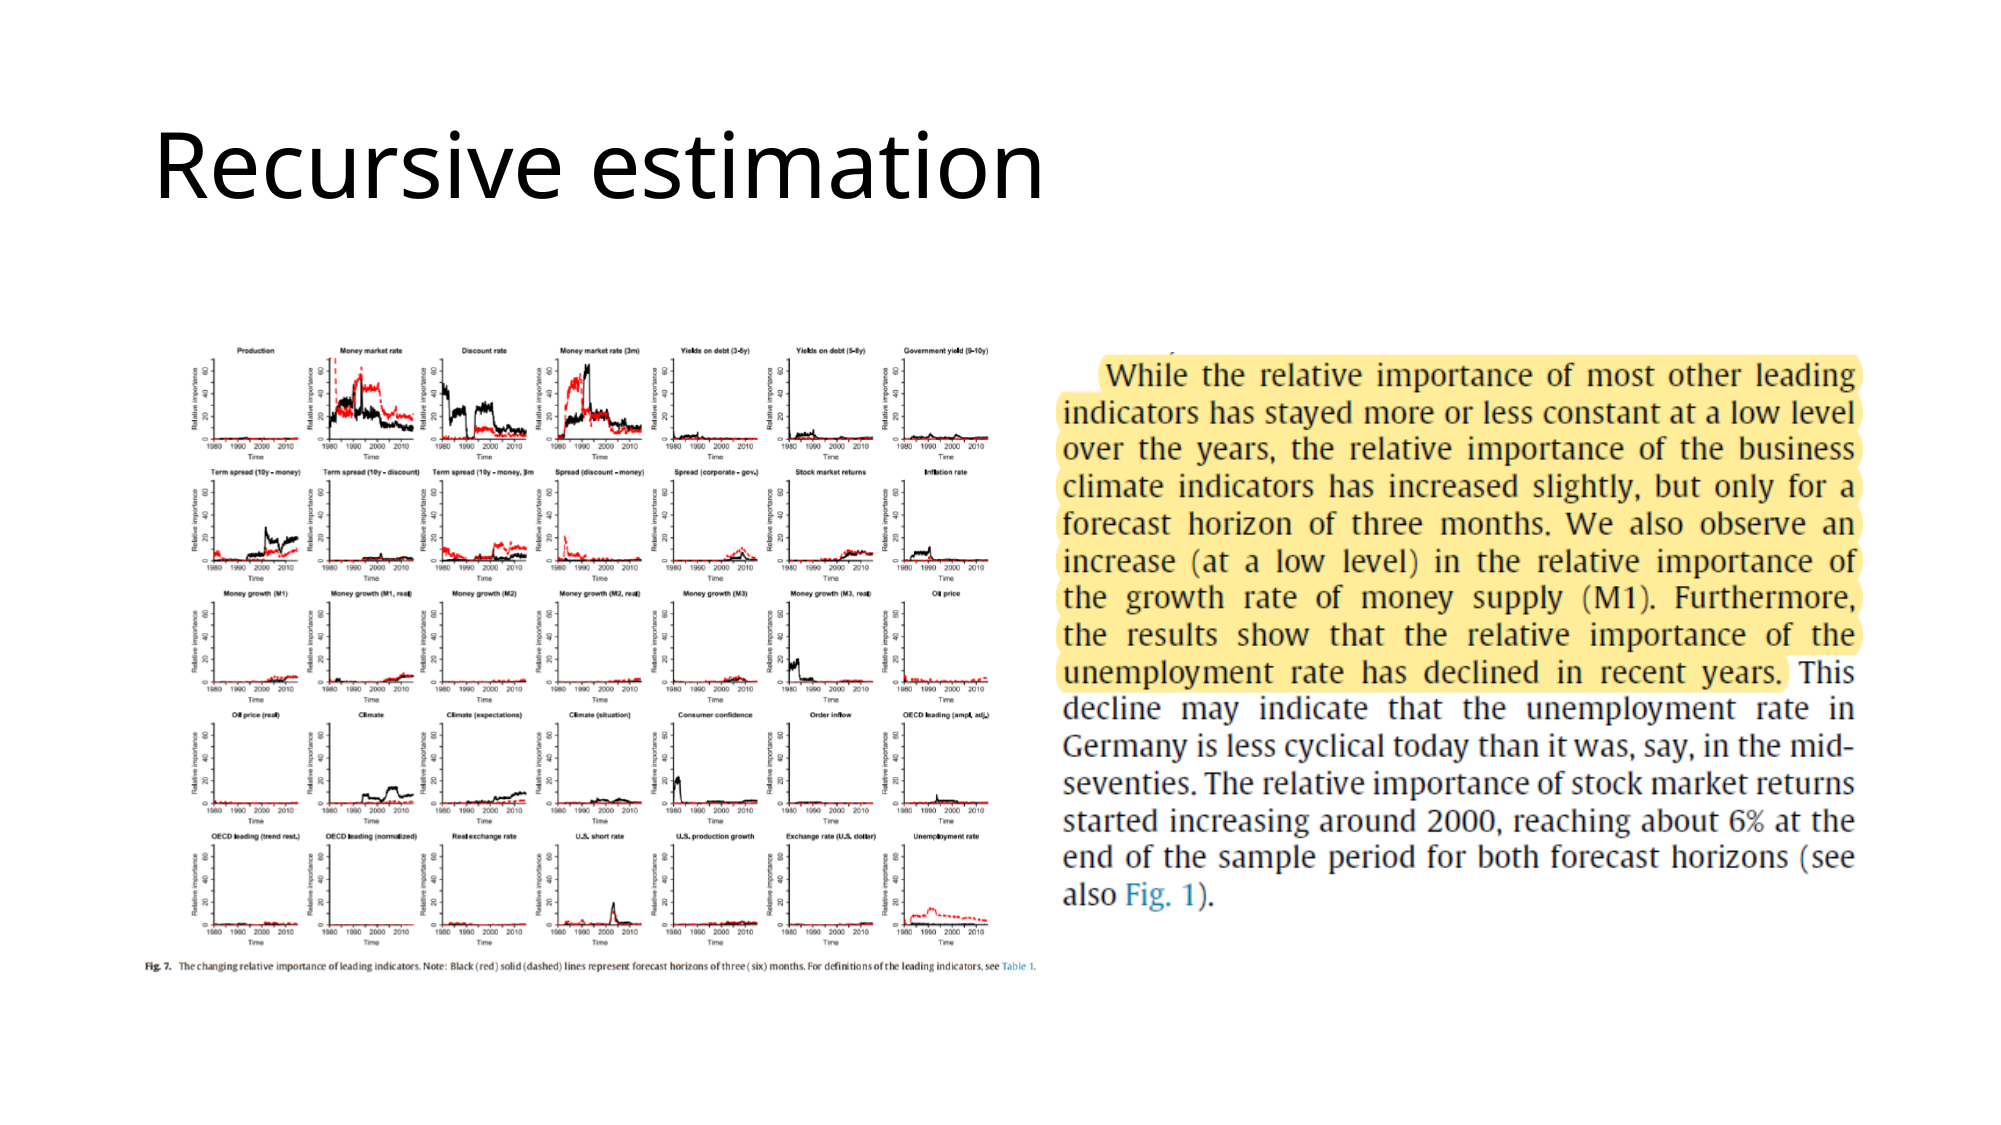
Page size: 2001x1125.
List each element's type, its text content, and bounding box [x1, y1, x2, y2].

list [269, 203, 910, 1108]
title Recursive estimation [137, 59, 1863, 278]
picture [1056, 352, 1863, 915]
picture [910, 336, 1042, 976]
picture [139, 336, 269, 976]
